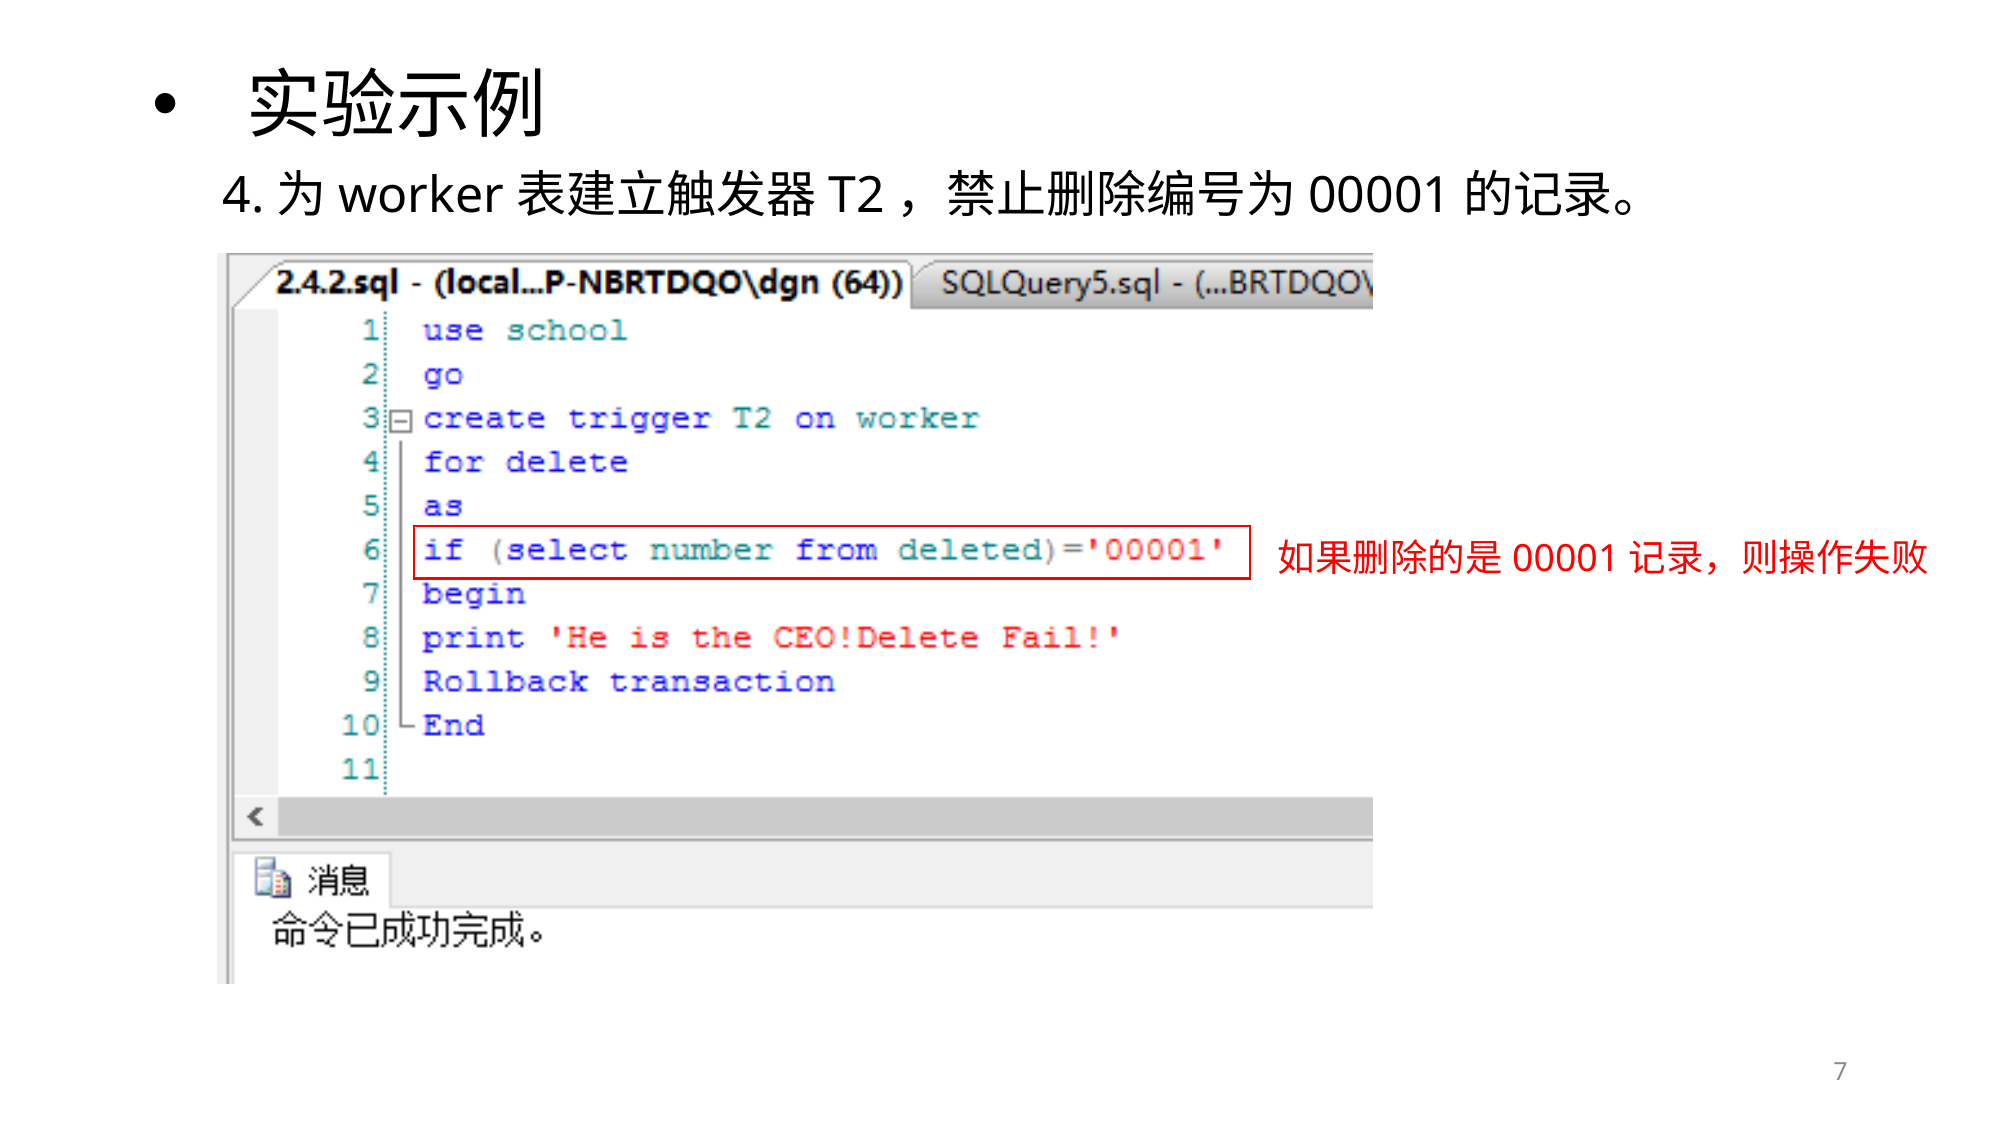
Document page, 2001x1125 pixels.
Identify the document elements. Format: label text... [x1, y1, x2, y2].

text_box 4.为worker表建立触发器T2，禁止删除编号为00001的记录。 [207, 154, 1924, 230]
text_box 如果删除的是00001记录，则操作失败 [1376, 526, 1944, 586]
slide_number 6 [1412, 1042, 1863, 1103]
title 实验示例 [137, 39, 1863, 175]
picture [216, 253, 1373, 984]
